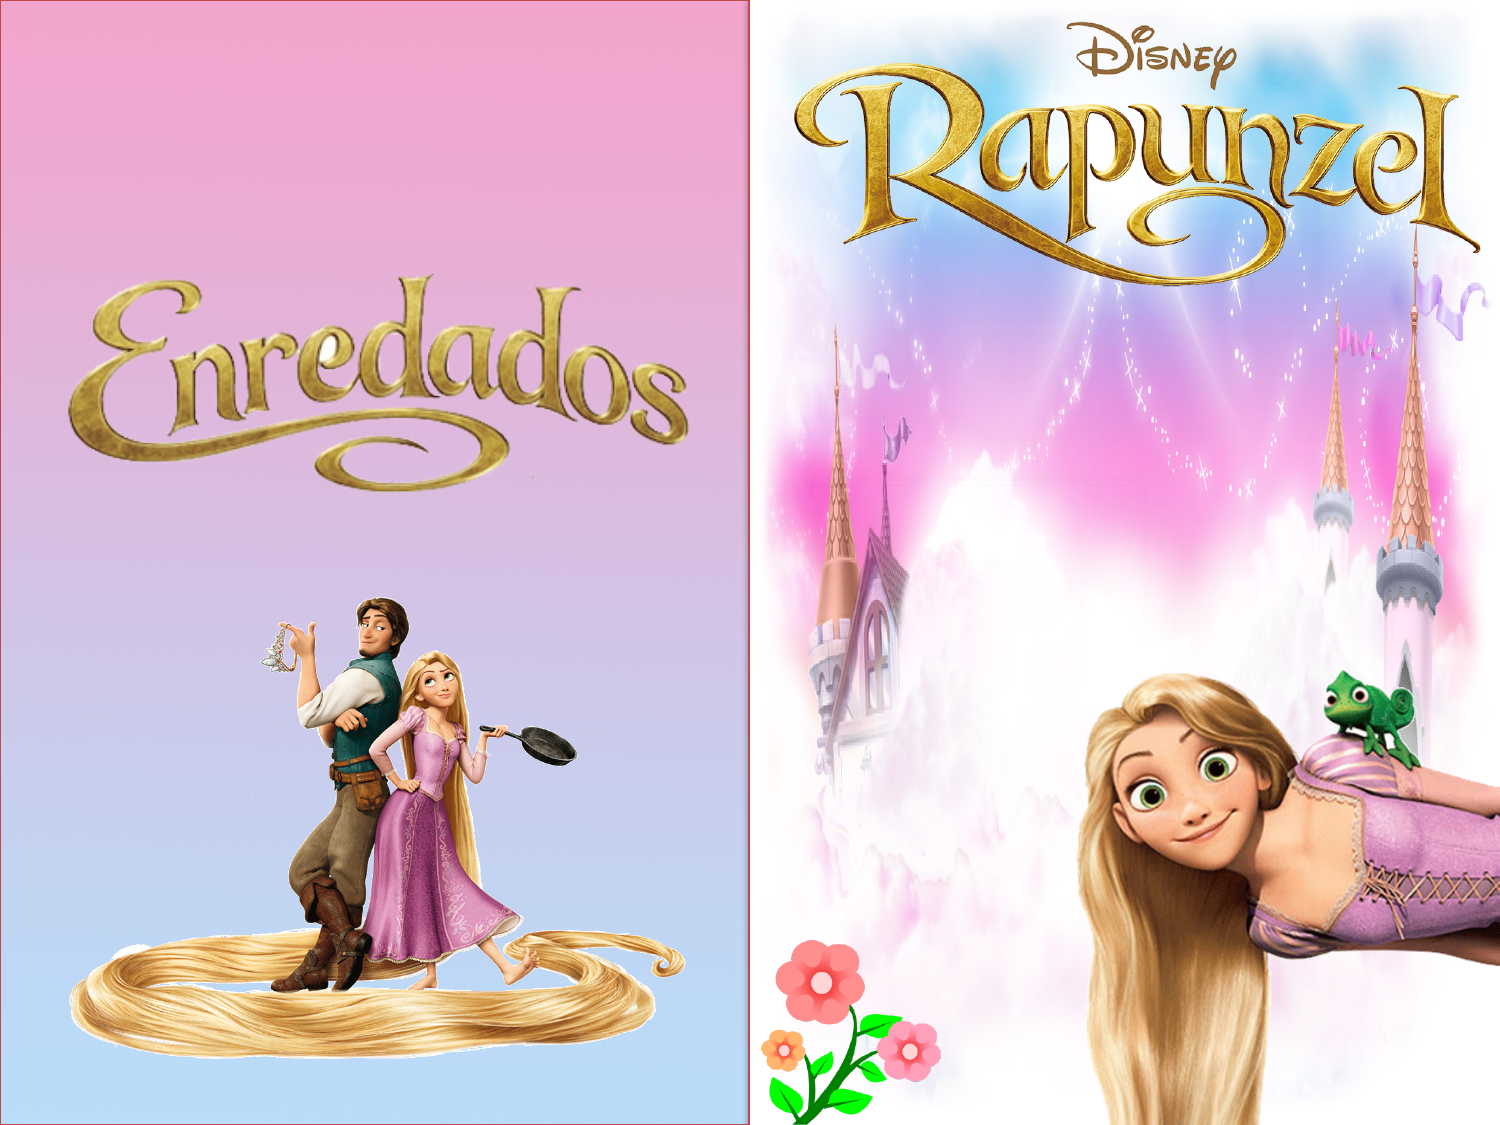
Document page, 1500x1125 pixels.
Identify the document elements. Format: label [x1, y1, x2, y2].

picture [64, 585, 699, 1062]
picture [52, 266, 702, 498]
text_box [0, 0, 745, 1125]
picture [749, 0, 1500, 1125]
